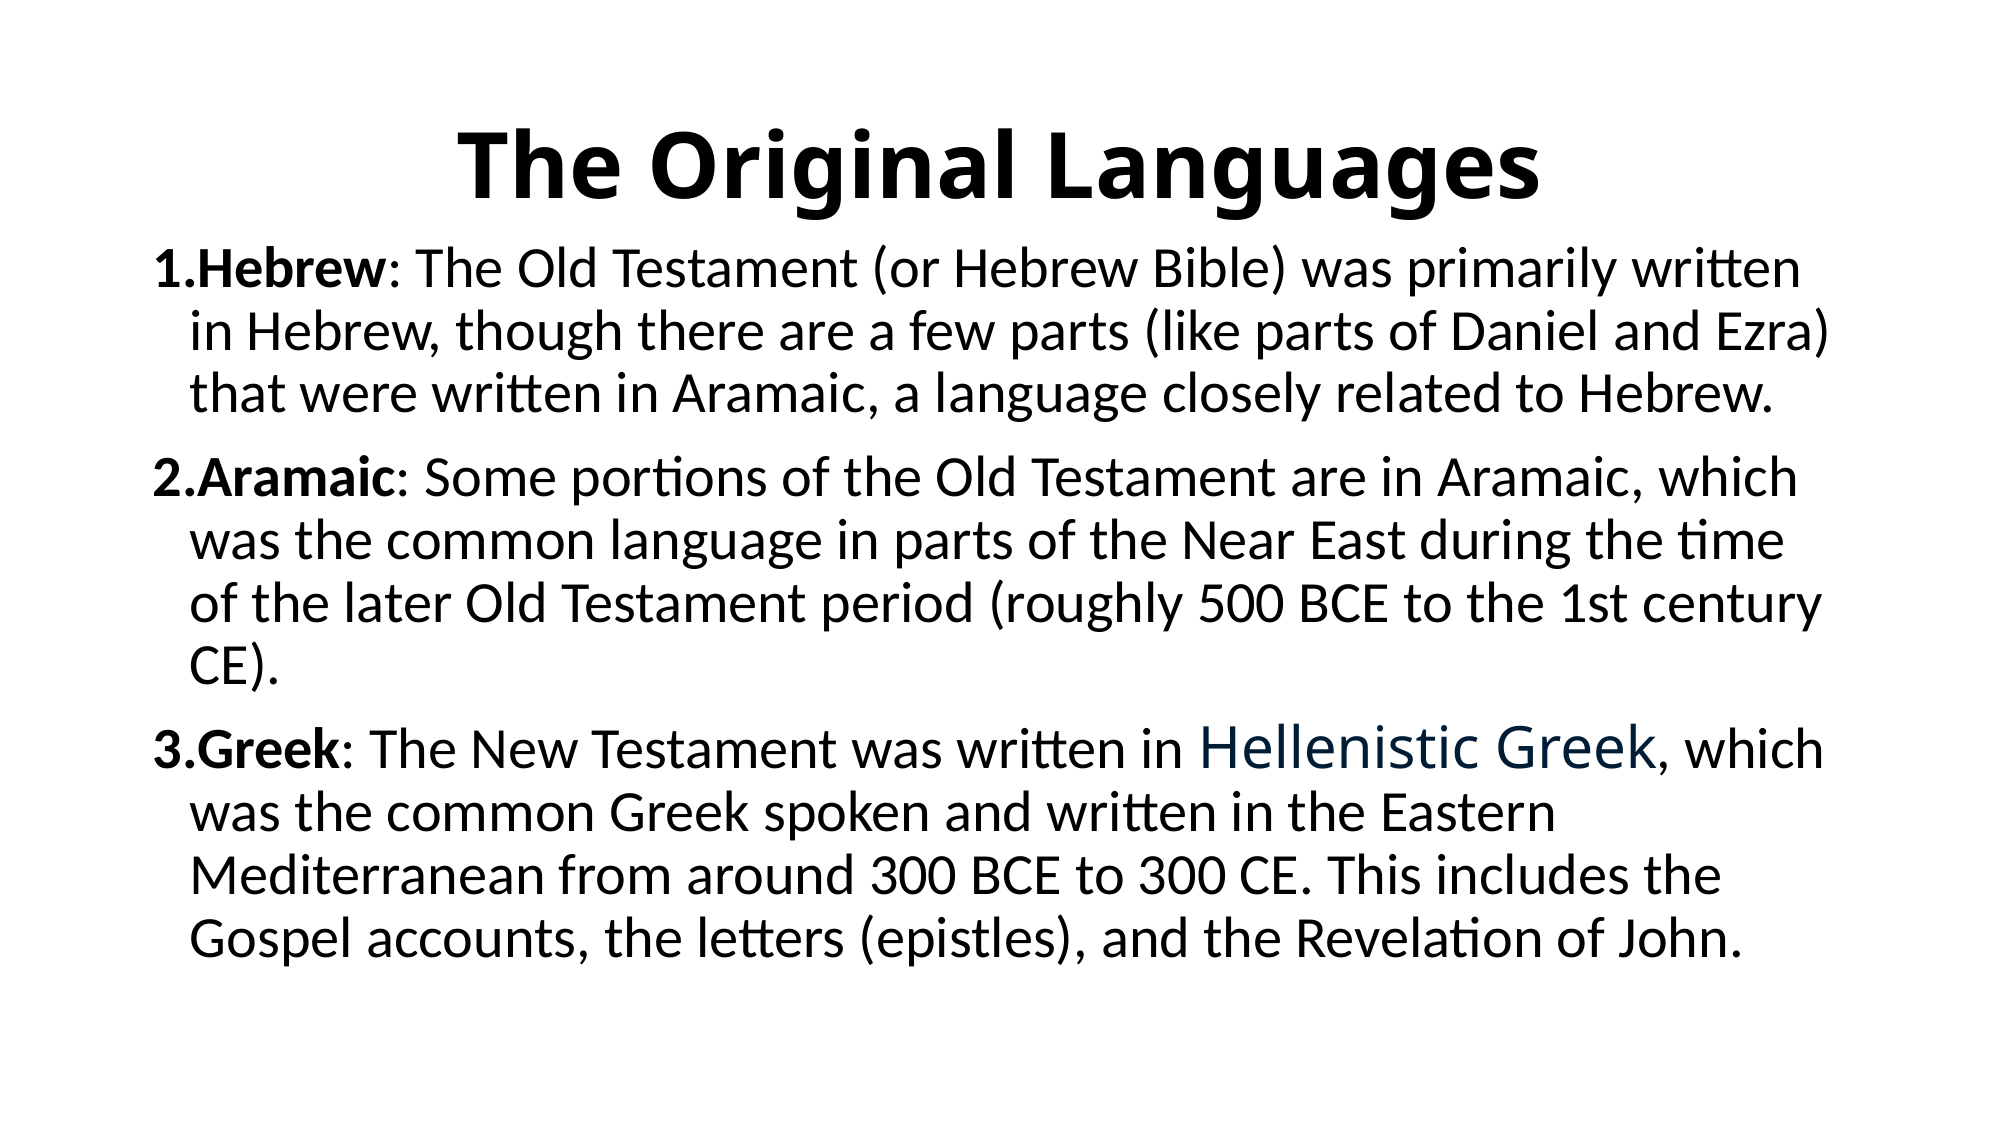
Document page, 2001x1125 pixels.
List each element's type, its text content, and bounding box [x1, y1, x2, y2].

list Hebrew: The Old Testament (or Hebrew Bible) was primarily written in Hebrew, though there are a few parts (like parts of Daniel and Ezra) that were written in Aramaic, a language closely related to Hebrew. Aramaic: Some portions of the Old Testament are in Aramaic, which was the common language in parts of the Near East during the time of the later Old Testament period (roughly 500 BCE to the 1st century CE). Greek: The New Testament was written in Hellenistic Greek, which was the common Greek spoken and written in the Eastern Mediterranean from around 300 BCE to 300 CE. This includes the Gospel accounts, the letters (epistles), and the Revelation of John. [137, 229, 1863, 1014]
title The Original Languages [137, 59, 1863, 229]
